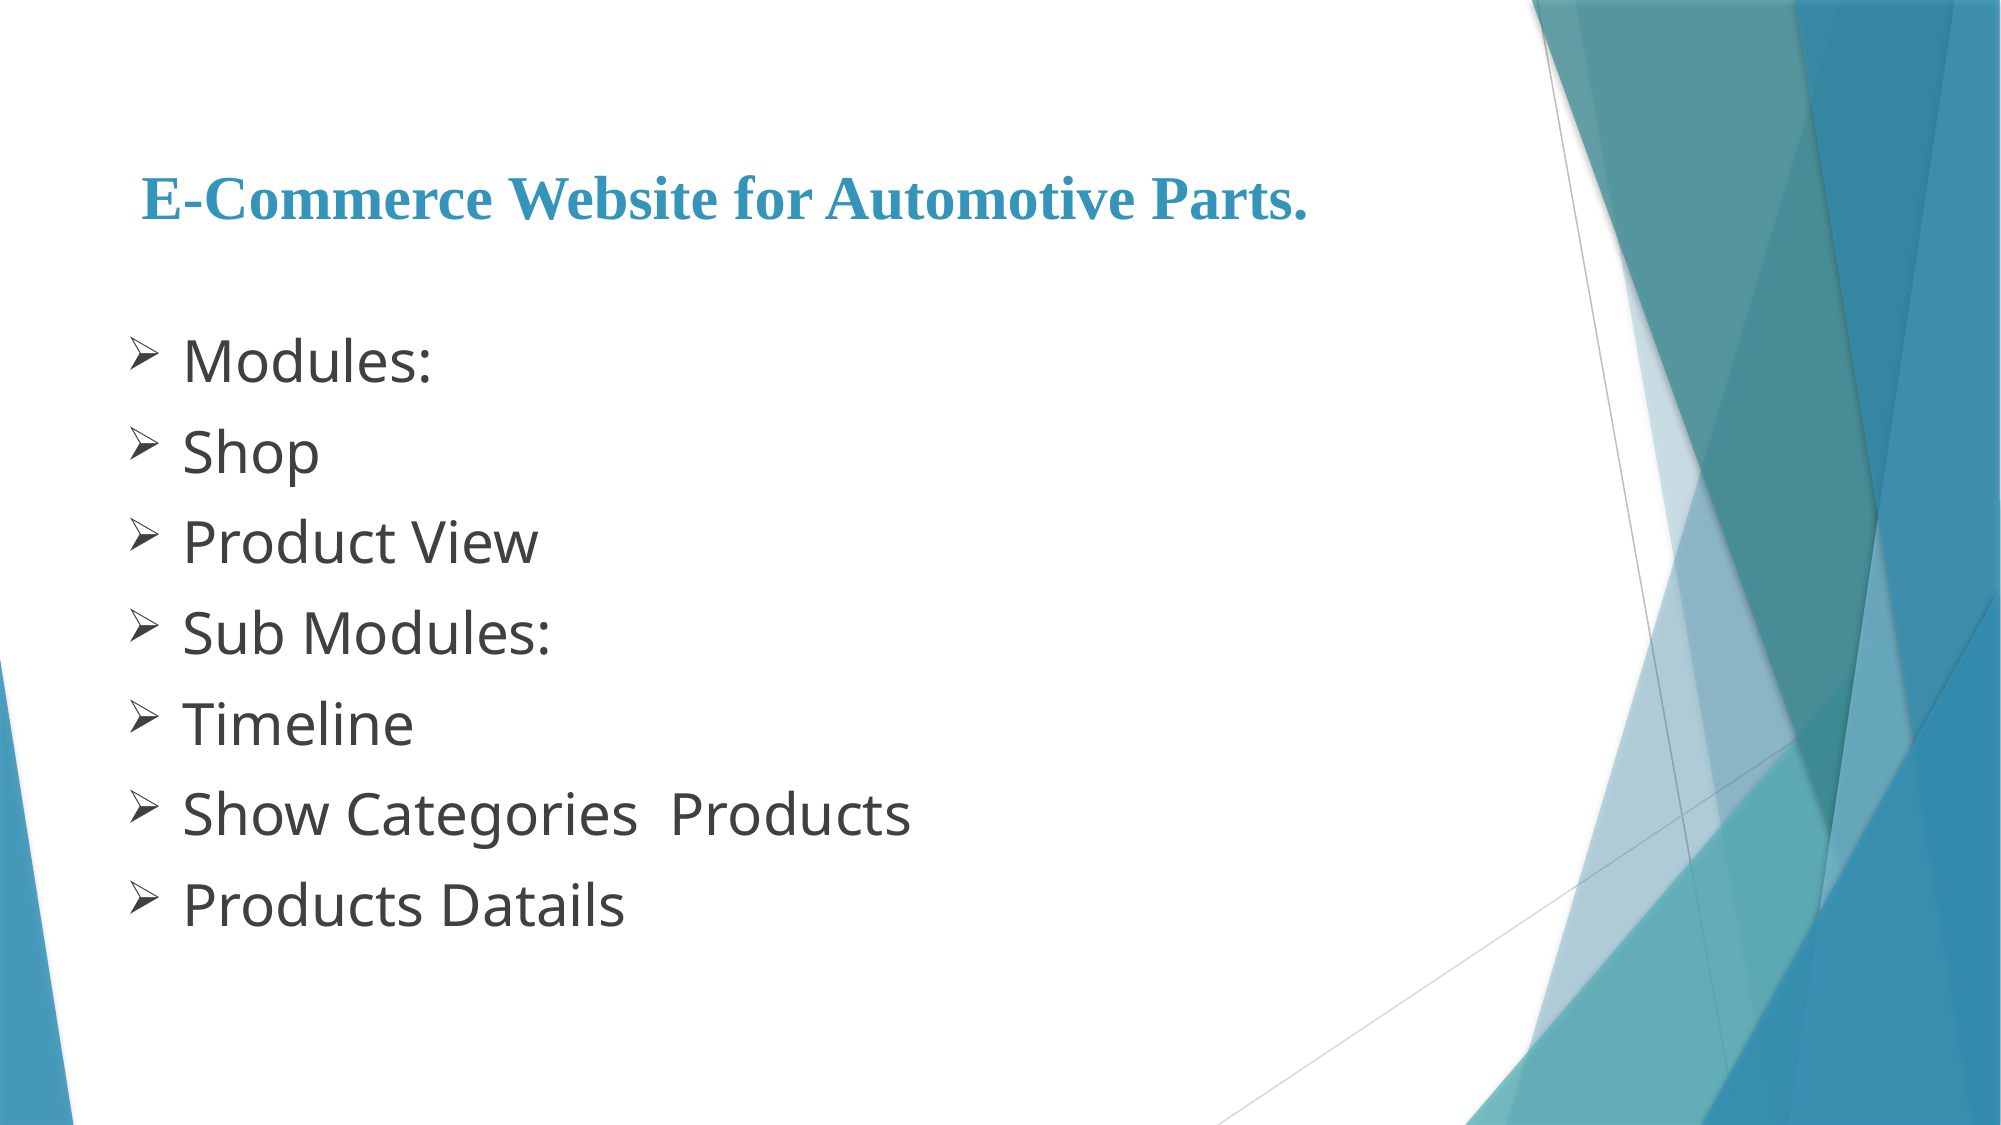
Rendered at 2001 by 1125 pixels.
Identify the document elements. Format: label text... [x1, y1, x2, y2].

title E-Commerce Website for Automotive Parts. [111, 99, 1522, 316]
list Modules: Shop Product View Sub Modules: Timeline Show Categories Products Products Datails [111, 316, 1522, 1045]
